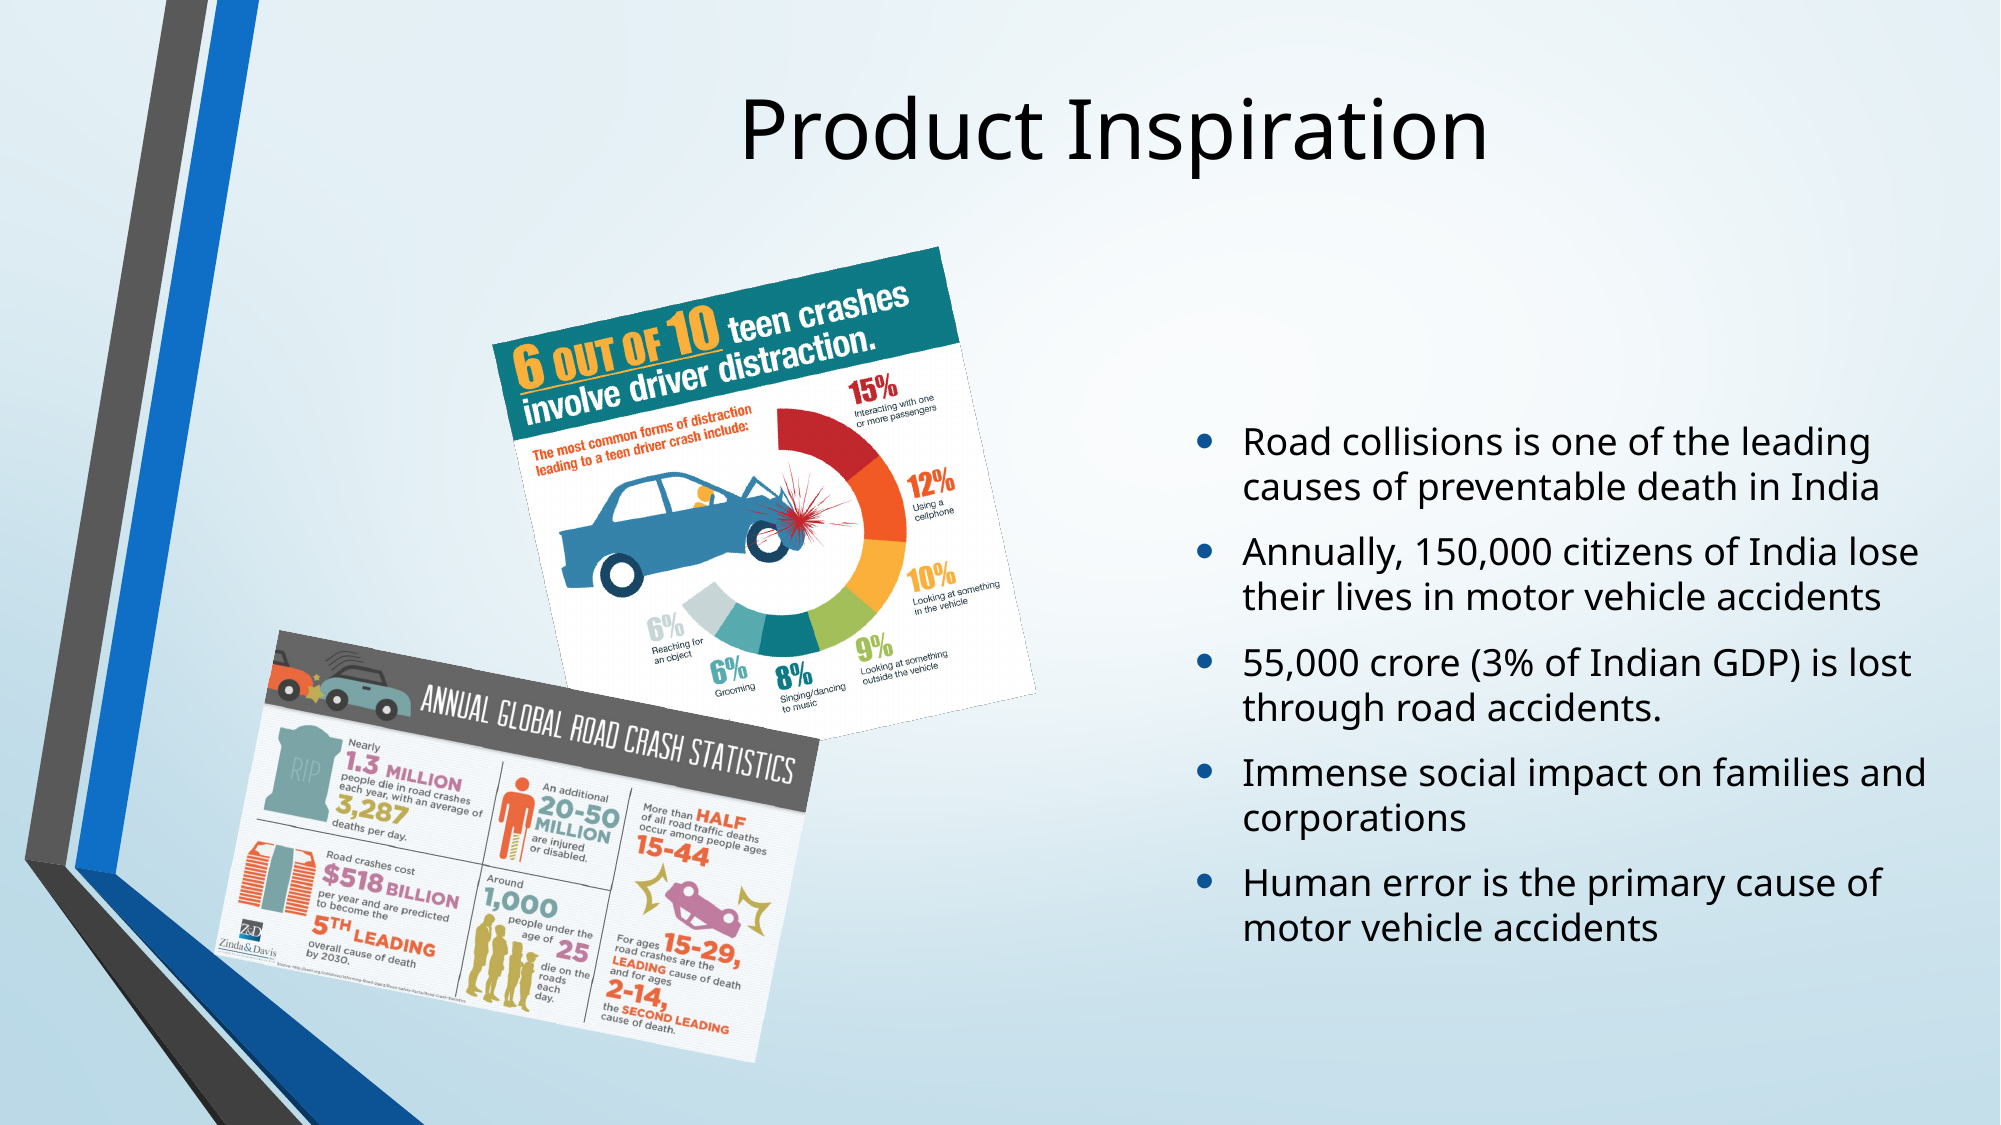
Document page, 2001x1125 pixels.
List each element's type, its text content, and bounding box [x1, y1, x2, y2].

title Product Inspiration [293, 6, 1937, 247]
picture [215, 247, 1036, 1063]
list Road collisions is one of the leading causes of preventable death in India Annually, 150,000 citizens of India lose their lives in motor vehicle accidents 55,000 crore (3% of Indian GDP) is lost through road accidents. Immense social impact on families and corporations Human error is the primary cause of motor vehicle accidents [1180, 326, 1965, 1041]
